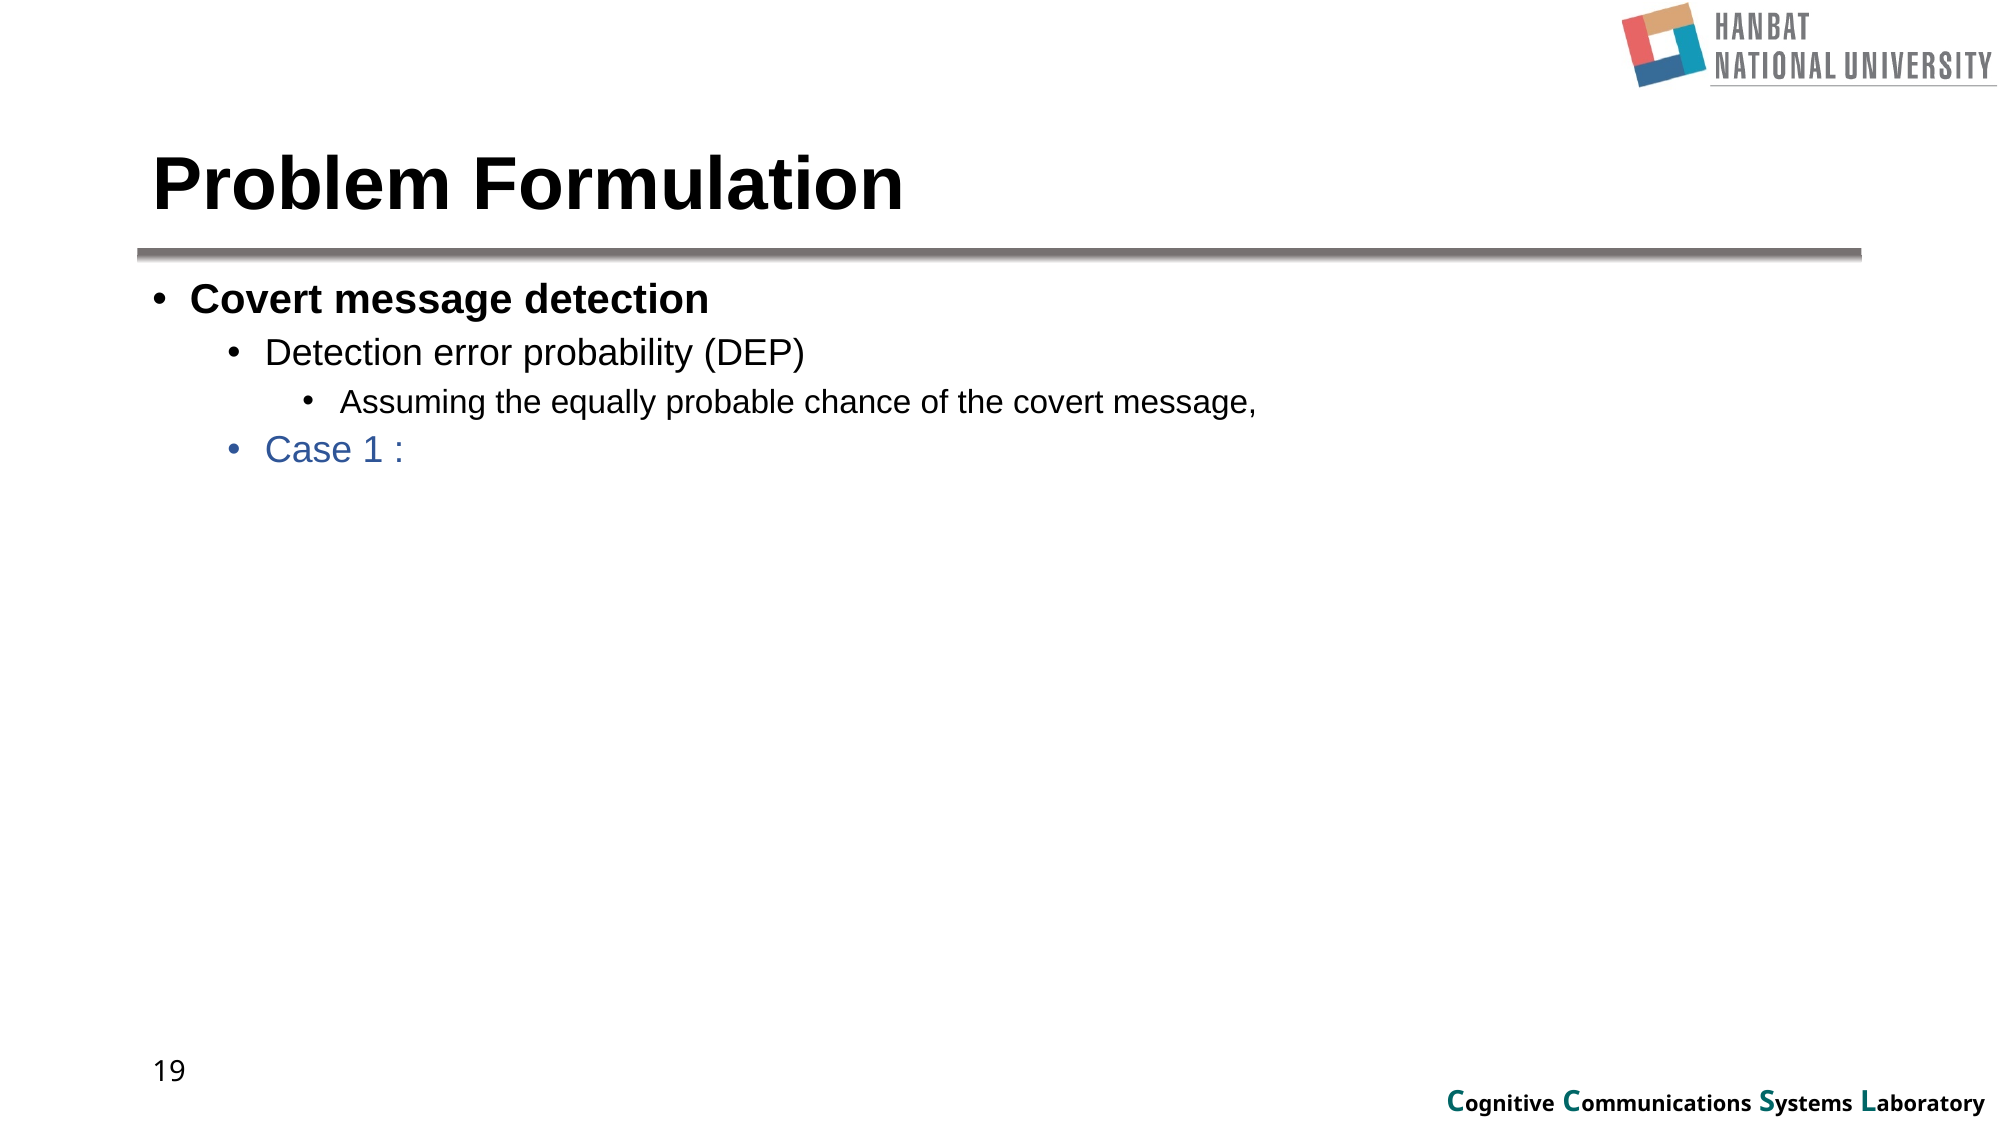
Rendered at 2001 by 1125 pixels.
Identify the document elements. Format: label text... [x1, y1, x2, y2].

picture [1621, 2, 1998, 90]
title Problem Formulation [137, 129, 1863, 242]
slide_number 19 [137, 1042, 357, 1103]
